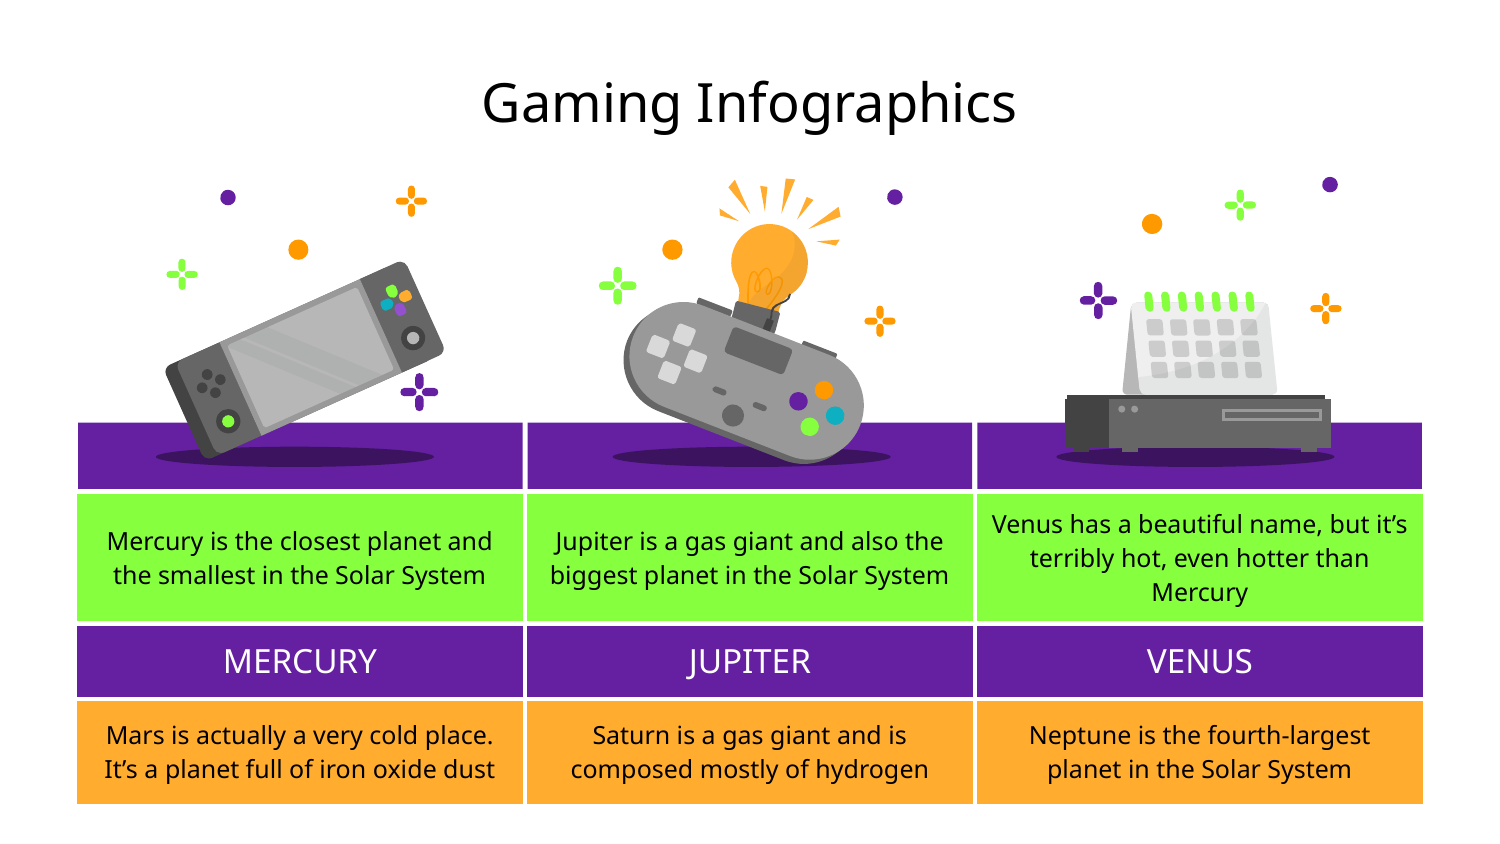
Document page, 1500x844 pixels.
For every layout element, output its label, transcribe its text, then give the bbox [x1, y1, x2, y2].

table_cell MERCURY [77, 626, 523, 697]
table_cell Mars is actually a very cold place. It’s a planet full of iron oxide dust [77, 701, 523, 804]
table_cell Saturn is a gas giant and is composed mostly of hydrogen [527, 701, 973, 804]
table_header Jupiter is a gas giant and also the biggest planet in the Solar System [527, 540, 973, 621]
table_header Mercury is the closest planet and the smallest in the Solar System [77, 539, 523, 621]
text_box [527, 178, 973, 533]
title Gaming Infographics [75, 67, 1425, 134]
table_cell JUPITER [527, 626, 973, 697]
table_cell Neptune is the fourth-largest planet in the Solar System [977, 701, 1423, 804]
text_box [977, 176, 1423, 533]
table_header Venus has a beautiful name, but it’s terribly hot, even hotter than Mercury [977, 539, 1423, 621]
table_cell VENUS [977, 626, 1423, 697]
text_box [77, 185, 522, 533]
